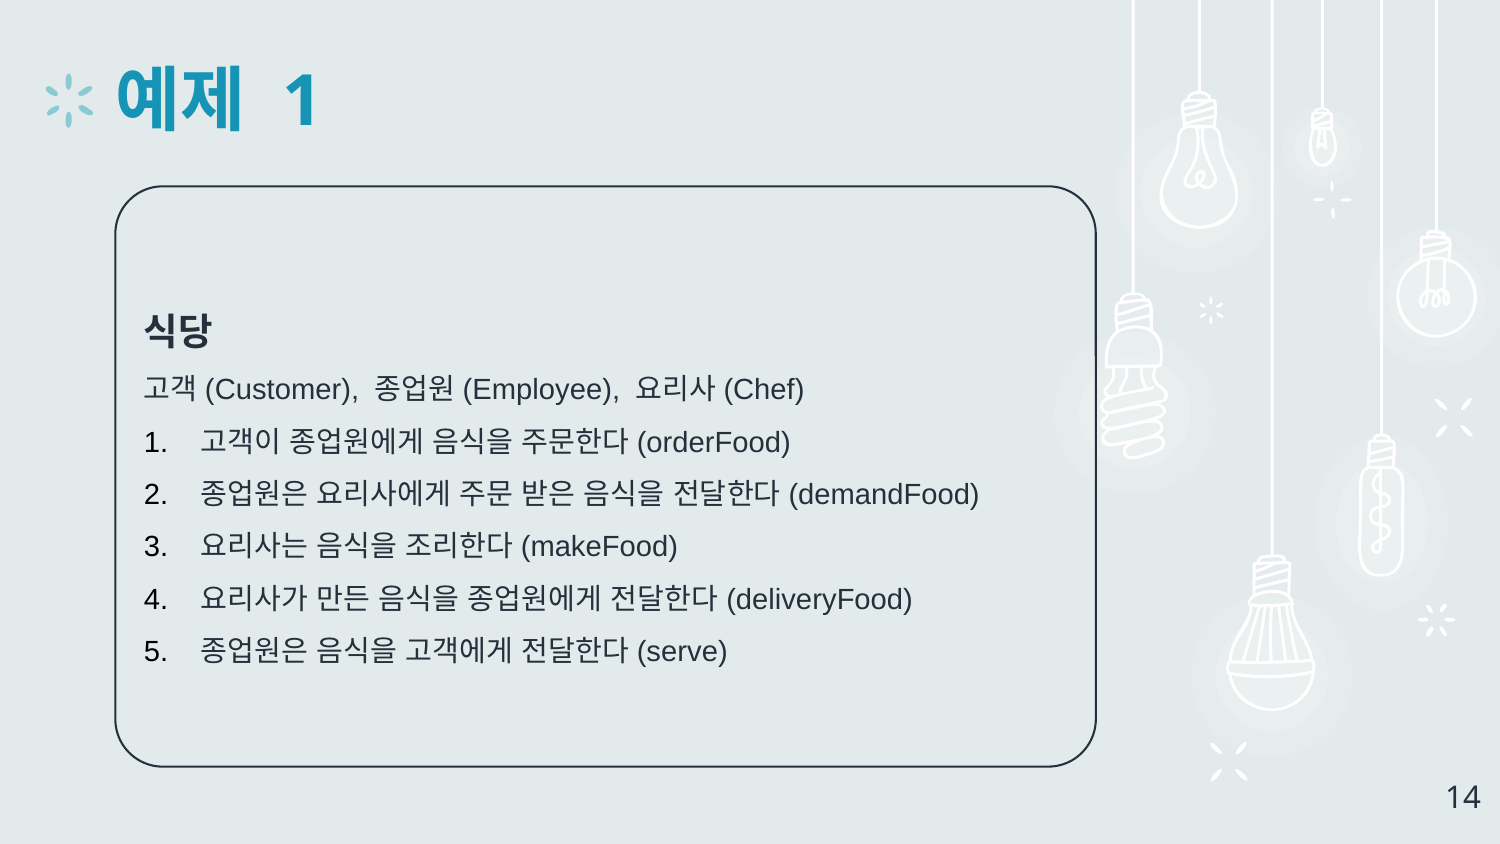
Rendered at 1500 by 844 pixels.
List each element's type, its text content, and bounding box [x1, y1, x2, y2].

slide_number 14 [1426, 766, 1482, 832]
title 예제 1 [115, 63, 1044, 141]
text_box 식당 고객(Customer), 종업원(Employee), 요리사(Chef) 고객이 종업원에게 음식을 주문한다(orderFood) 종업원은 요리사에게 주문 받은 음식을 전달한다(demandFood) 요리사는 음식을 조리한다(makeFood) 요리사가 만든 음식을 종업원에게 전달한다(deliveryFood) 종업원은 음식을 고객에게 전달한다(serve) [113, 184, 1098, 769]
